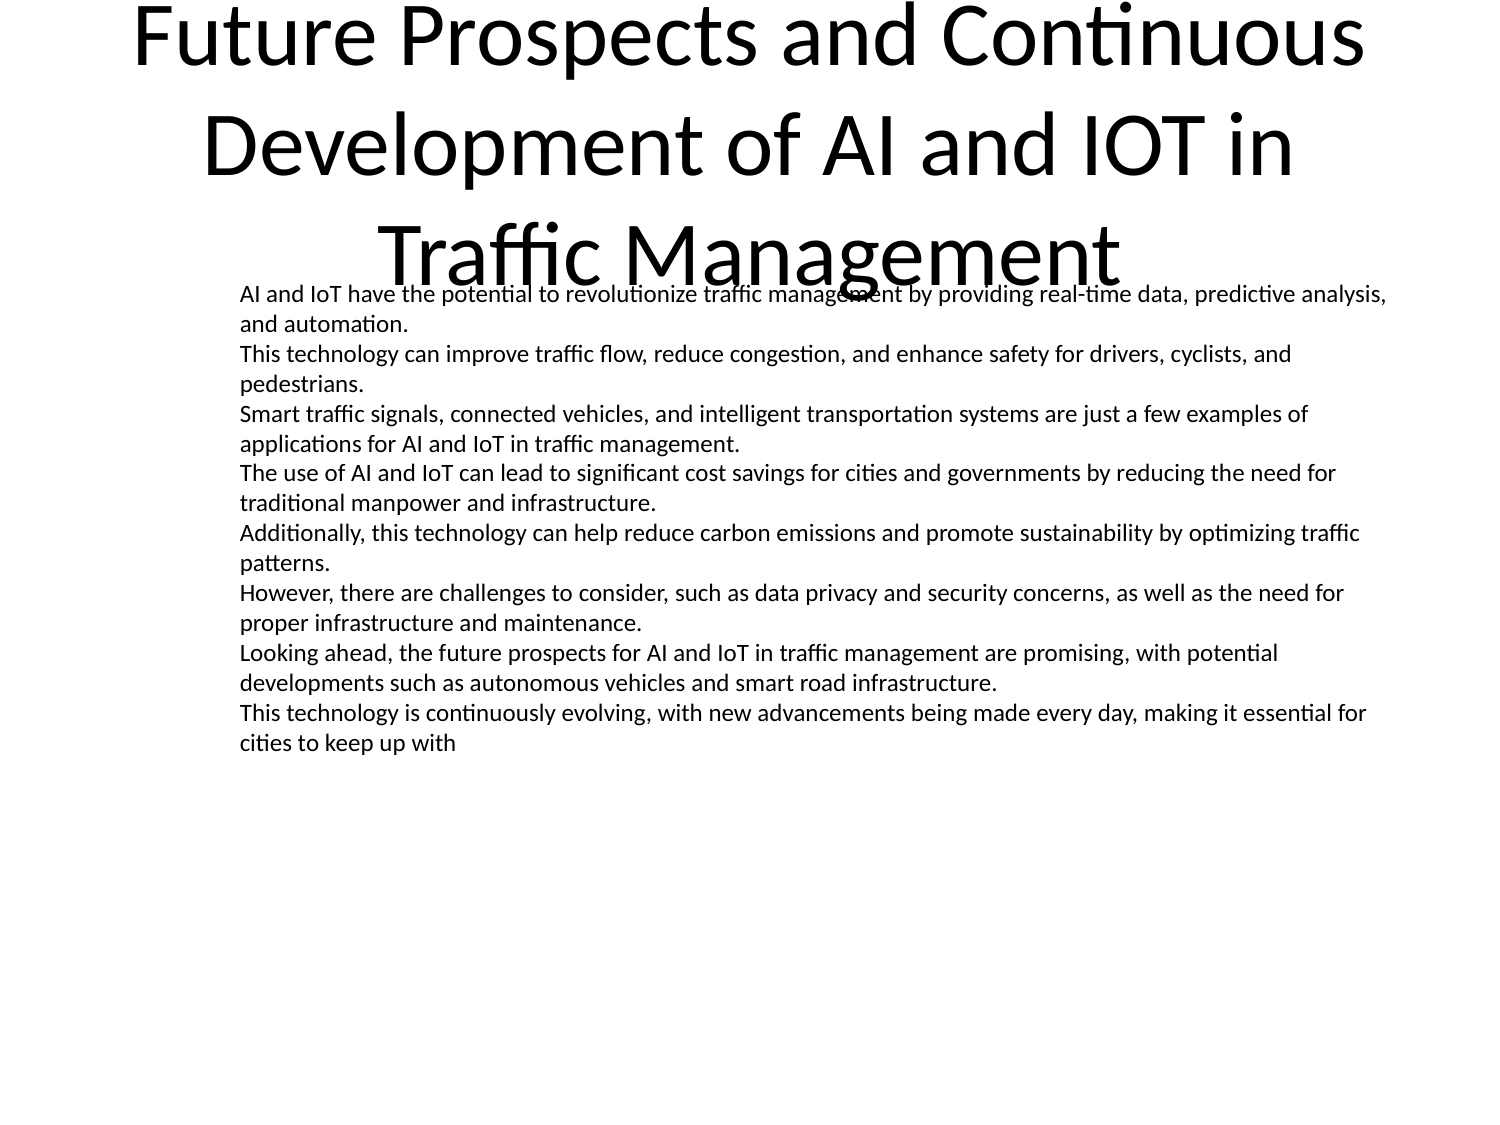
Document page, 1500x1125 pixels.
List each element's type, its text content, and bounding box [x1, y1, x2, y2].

title Future Prospects and Continuous Development of AI and IOT in Traffic Management [75, 45, 1425, 233]
text_box AI and IoT have the potential to revolutionize traffic management by providing real-time data, predictive analysis, and automation. This technology can improve traffic flow, reduce congestion, and enhance safety for drivers, cyclists, and pedestrians. Smart traffic signals, connected vehicles, and intelligent transportation systems are just a few examples of applications for AI and IoT in traffic management. The use of AI and IoT can lead to significant cost savings for cities and governments by reducing the need for traditional manpower and infrastructure. Additionally, this technology can help reduce carbon emissions and promote sustainability by optimizing traffic patterns. However, there are challenges to consider, such as data privacy and security concerns, as well as the need for proper infrastructure and maintenance. Looking ahead, the future prospects for AI and IoT in traffic management are promising, with potential developments such as autonomous vehicles and smart road infrastructure. This technology is continuously evolving, with new advancements being made every day, making it essential for cities to keep up with [149, 224, 1425, 764]
